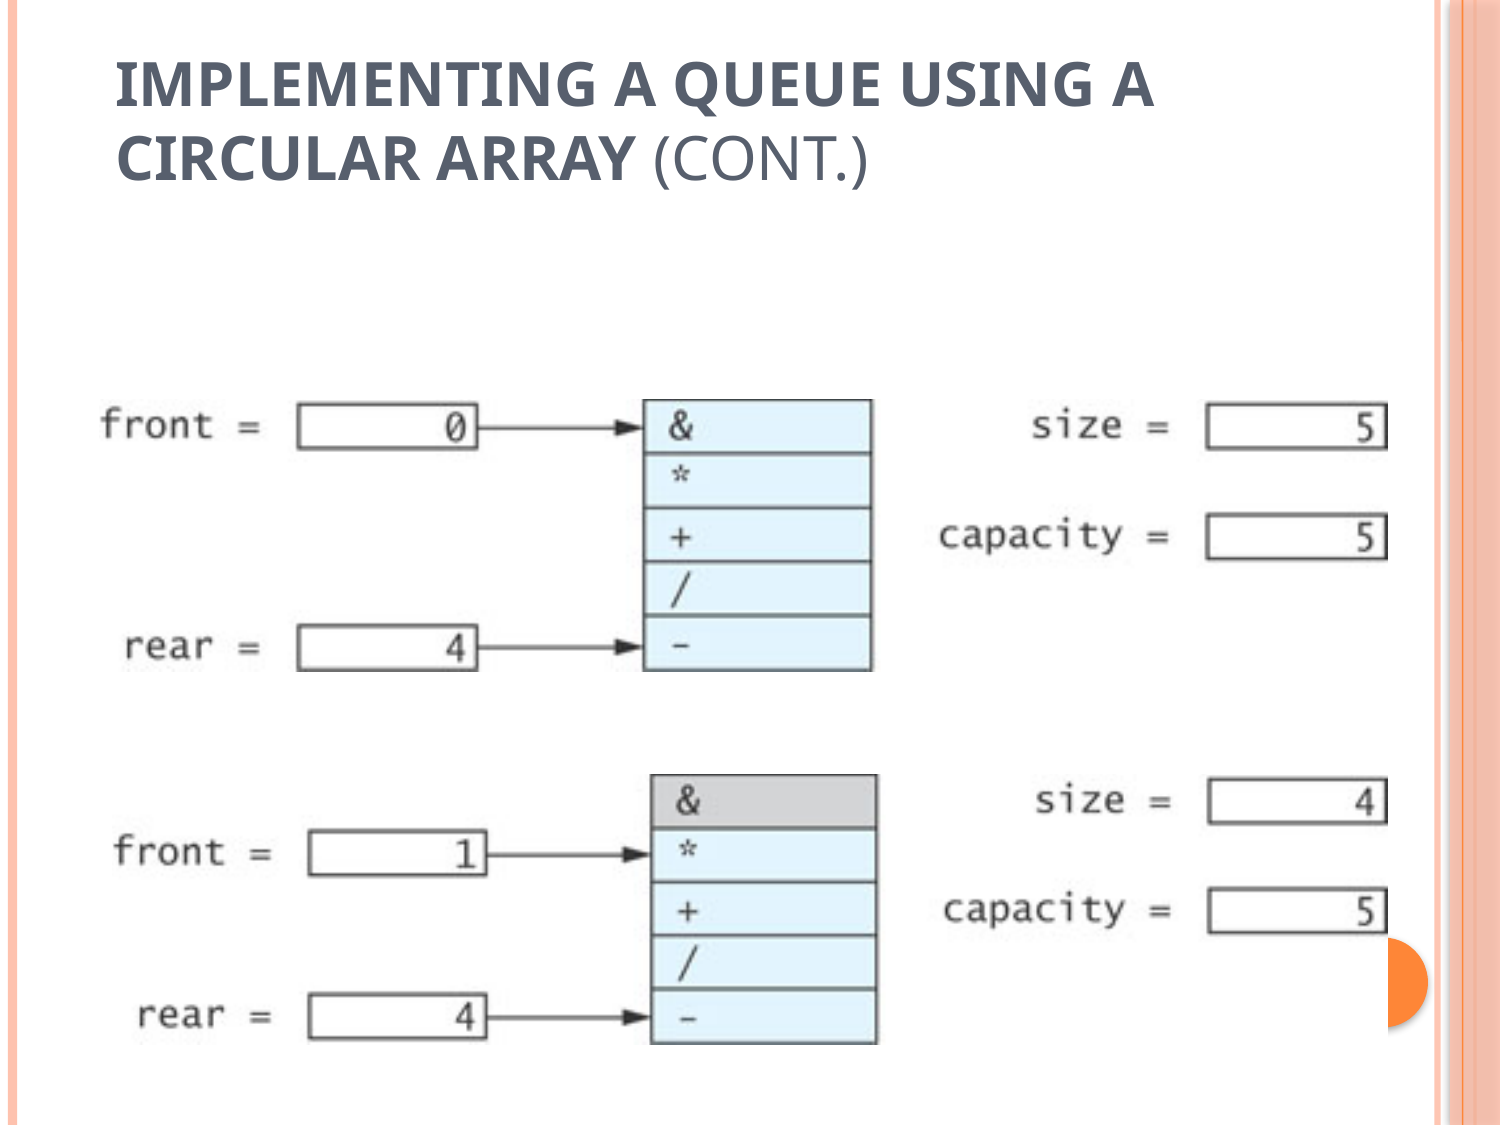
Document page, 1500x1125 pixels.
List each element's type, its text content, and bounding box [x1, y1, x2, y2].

picture [99, 399, 1388, 673]
title Implementing a Queue Using a Circular Array (cont.) [100, 37, 1438, 200]
picture [111, 774, 1388, 1045]
